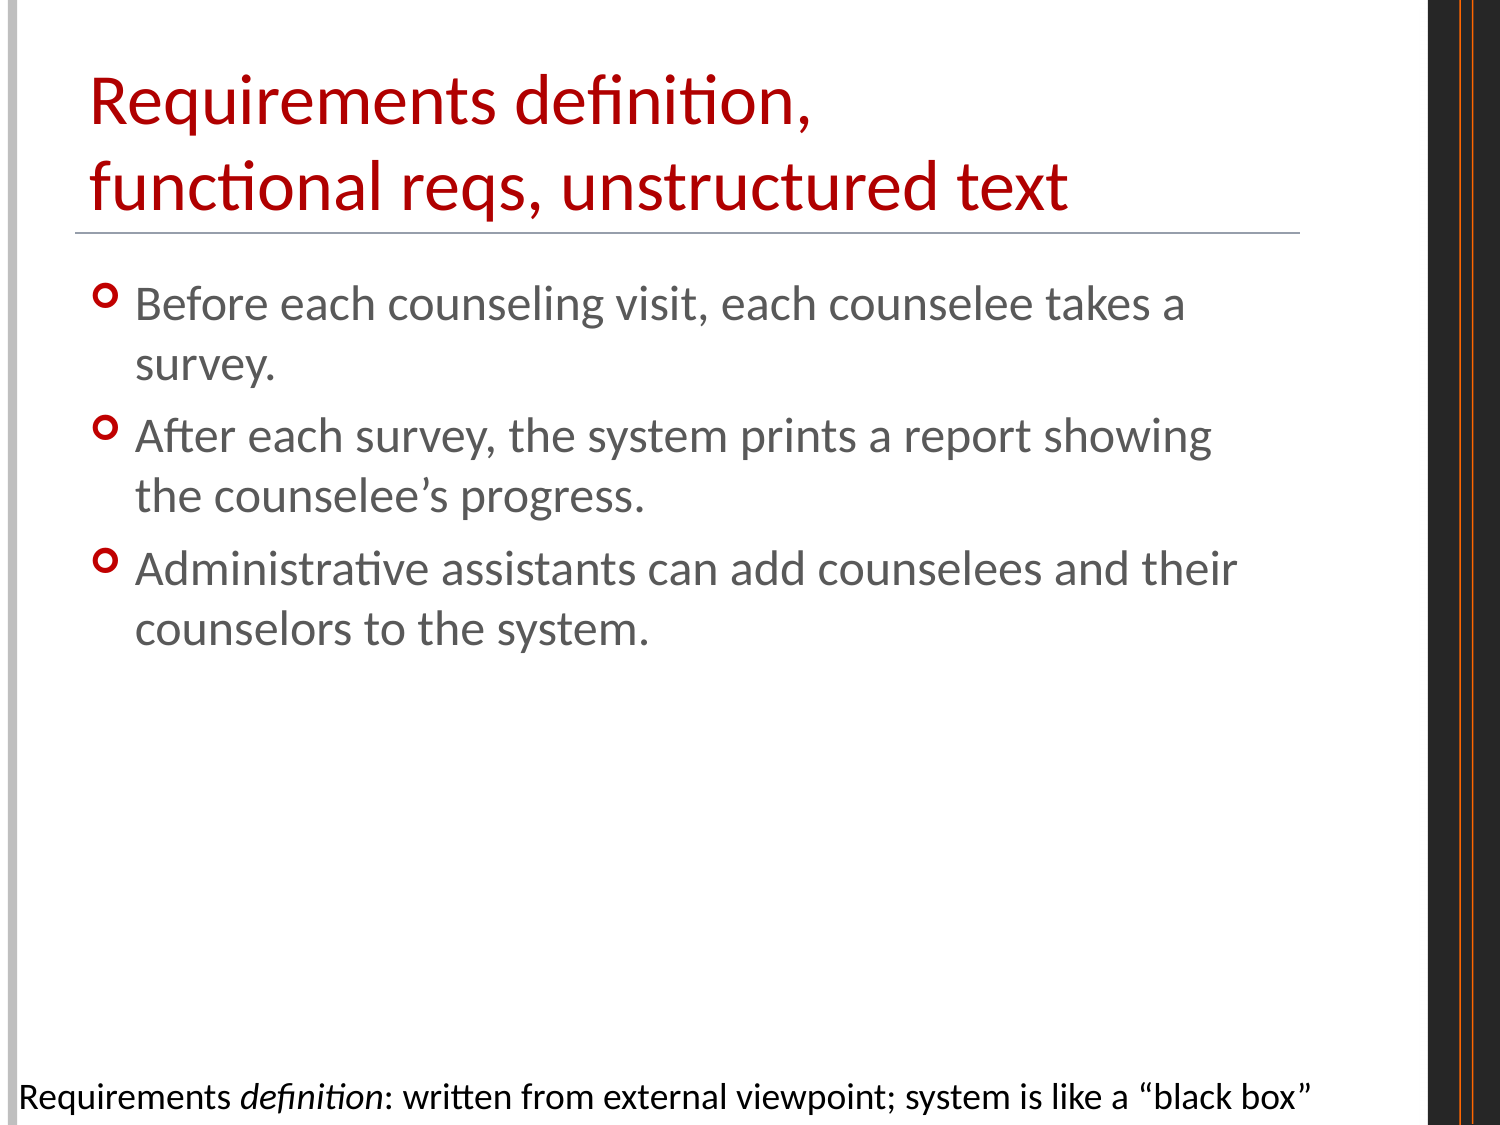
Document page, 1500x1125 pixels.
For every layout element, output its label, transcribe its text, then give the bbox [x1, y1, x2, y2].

title Requirements definition, functional reqs, unstructured text [75, 45, 1300, 233]
list Before each counseling visit, each counselee takes a survey. After each survey, the system prints a report showing the counselee’s progress. Administrative assistants can add counselees and their counselors to the system. [75, 262, 1300, 1062]
text_box Requirements definition: written from external viewpoint; system is like a “black box” [3, 1064, 1329, 1124]
